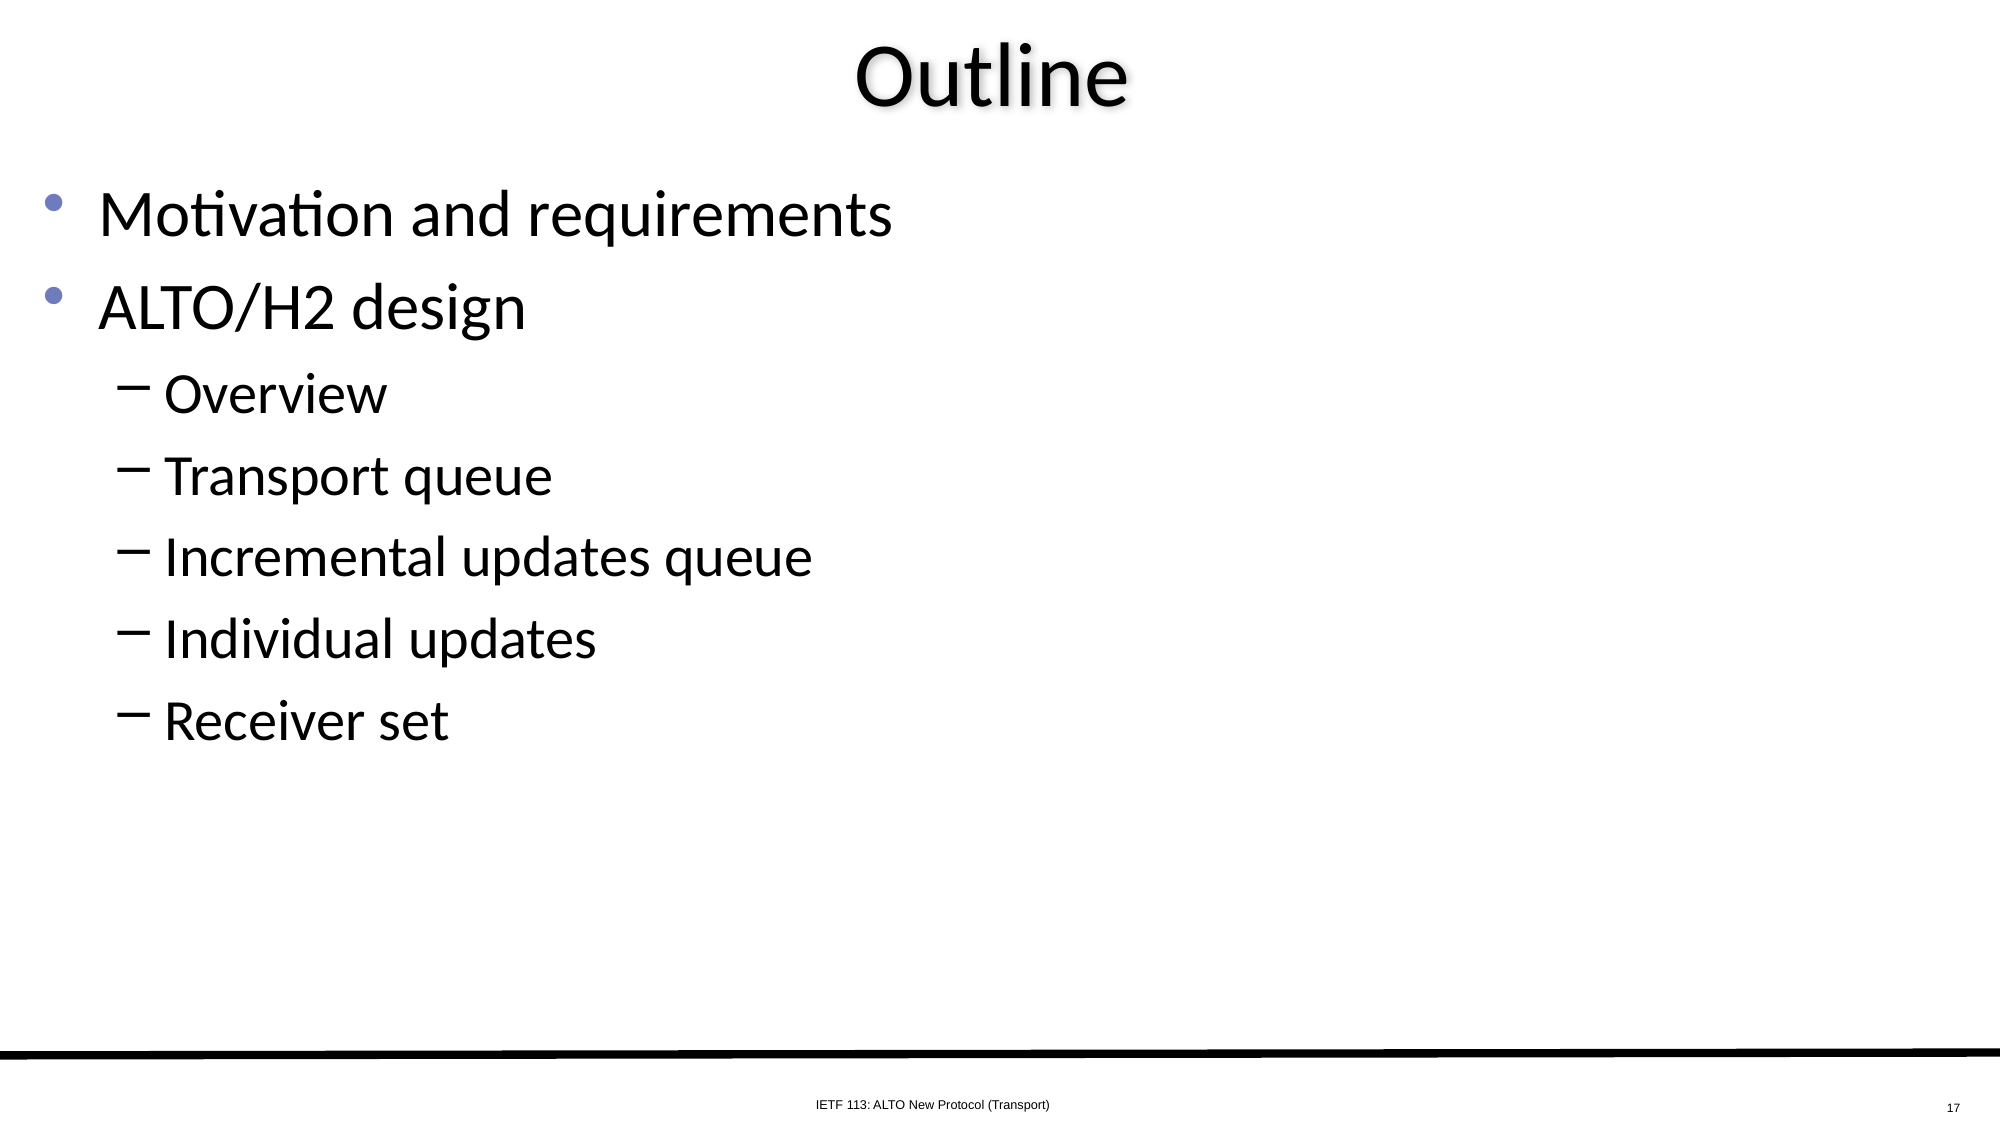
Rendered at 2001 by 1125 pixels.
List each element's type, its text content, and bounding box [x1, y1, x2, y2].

title Outline [55, 13, 1930, 127]
list Motivation and requirements ALTO/H2 design Overview Transport queue Incremental updates queue Individual updates Receiver set [27, 162, 1965, 1038]
